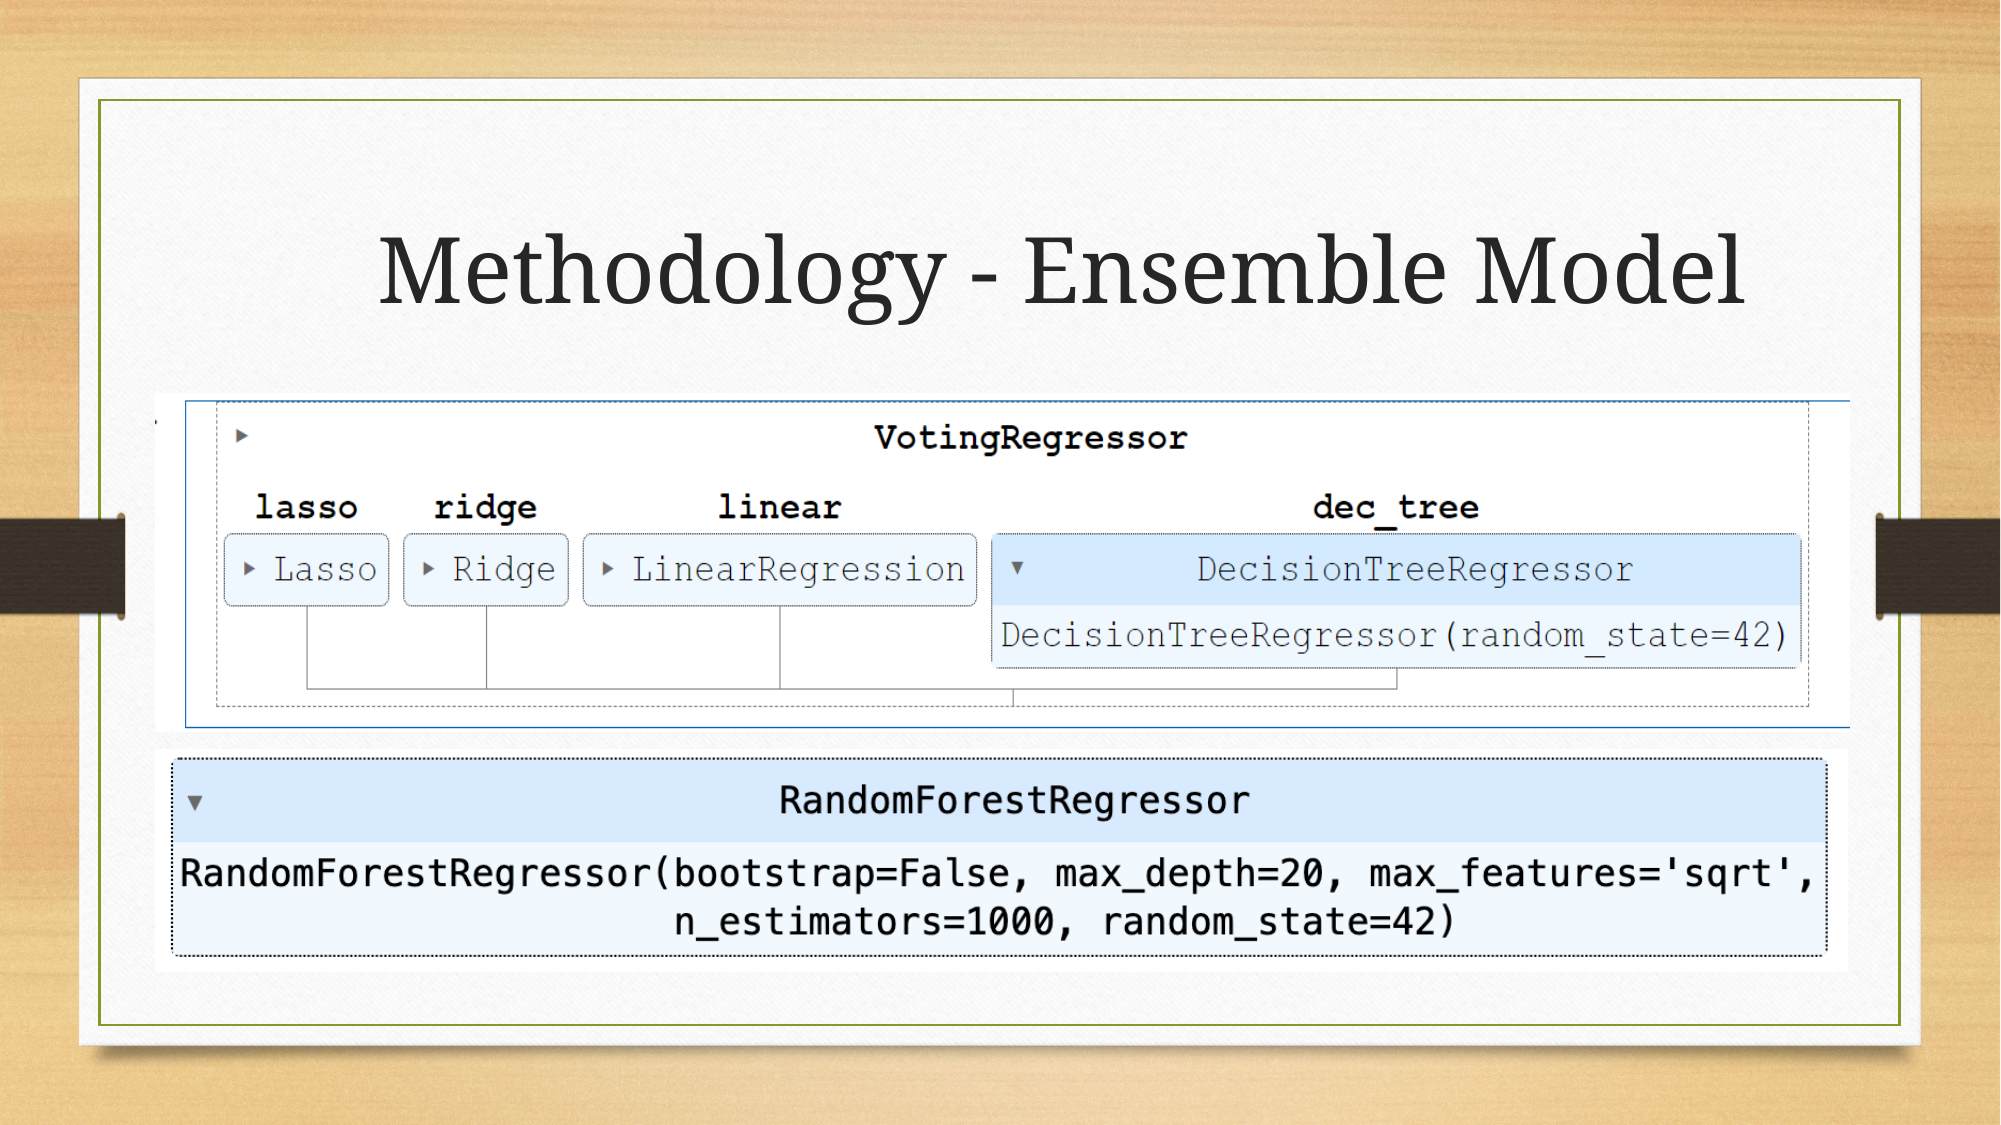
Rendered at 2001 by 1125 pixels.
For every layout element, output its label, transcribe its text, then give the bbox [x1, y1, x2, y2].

picture [0, 0, 2001, 1125]
title Methodology - Ensemble Model [212, 161, 1788, 375]
